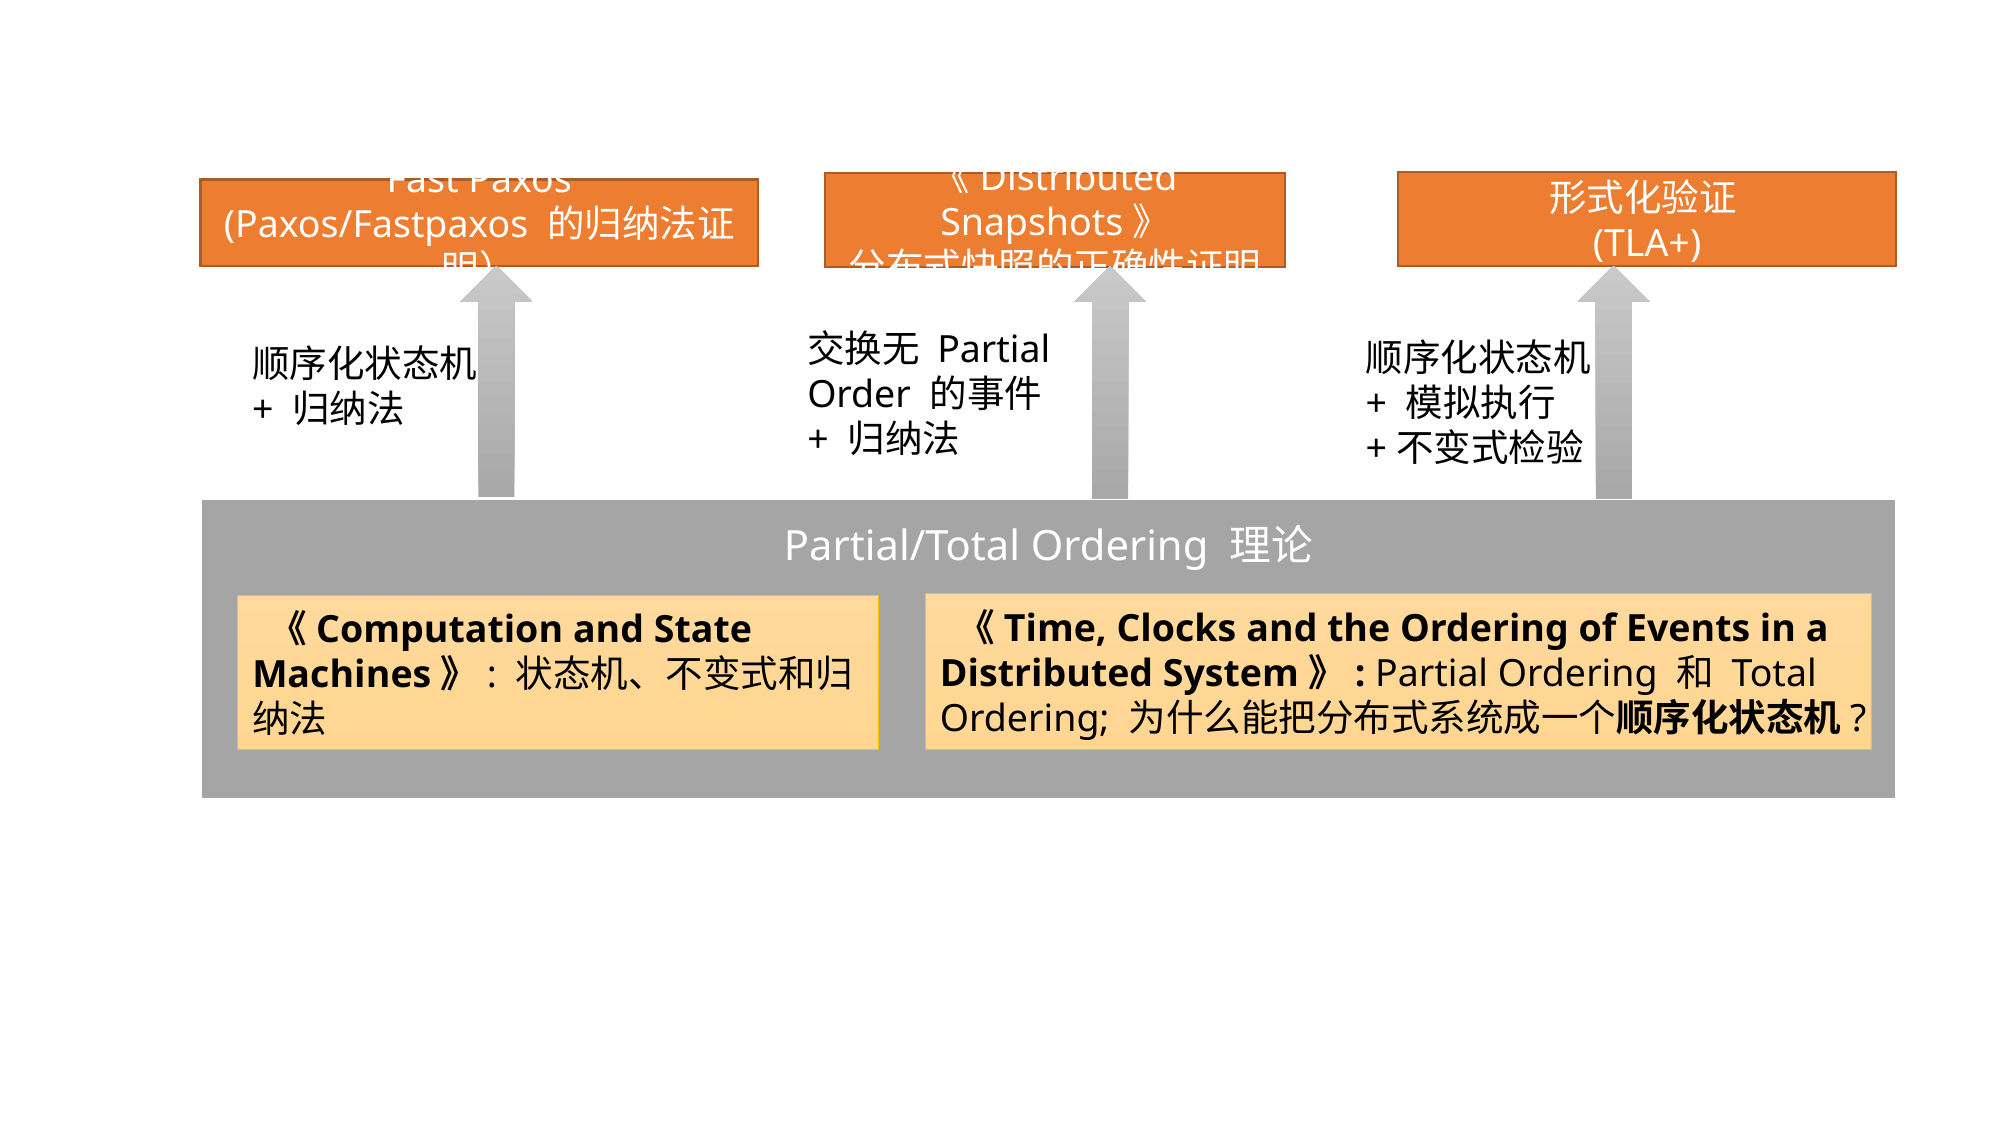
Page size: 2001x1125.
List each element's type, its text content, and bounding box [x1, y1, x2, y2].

text_box 《Distributed Snapshots》 分布式快照的正确性证明 [824, 172, 1286, 268]
text_box 顺序化状态机 + 模拟执行 +不变式检验 [1350, 326, 1606, 476]
text_box [460, 265, 533, 332]
text_box Partial/Total Ordering 理论 [199, 497, 1898, 801]
text_box [1074, 265, 1147, 499]
text_box 交换无 Partial Order 的事件 + 归纳法 [792, 317, 1093, 468]
text_box 《Computation and State Machines》: 状态机、不变式和归纳法 [237, 595, 879, 750]
text_box Fast Paxos (Paxos/Fastpaxos 的归纳法证明） [199, 178, 759, 267]
text_box 顺序化状态机 + 归纳法 [237, 332, 533, 438]
text_box [1577, 265, 1650, 500]
text_box 《Time, Clocks and the Ordering of Events in a Distributed System》: Partial Ordering 和 Total Ordering; 为什么能把分布式系统成一个顺序化状态机? [925, 593, 1872, 750]
text_box [478, 438, 515, 498]
text_box 形式化验证 (TLA+) [1397, 171, 1897, 267]
